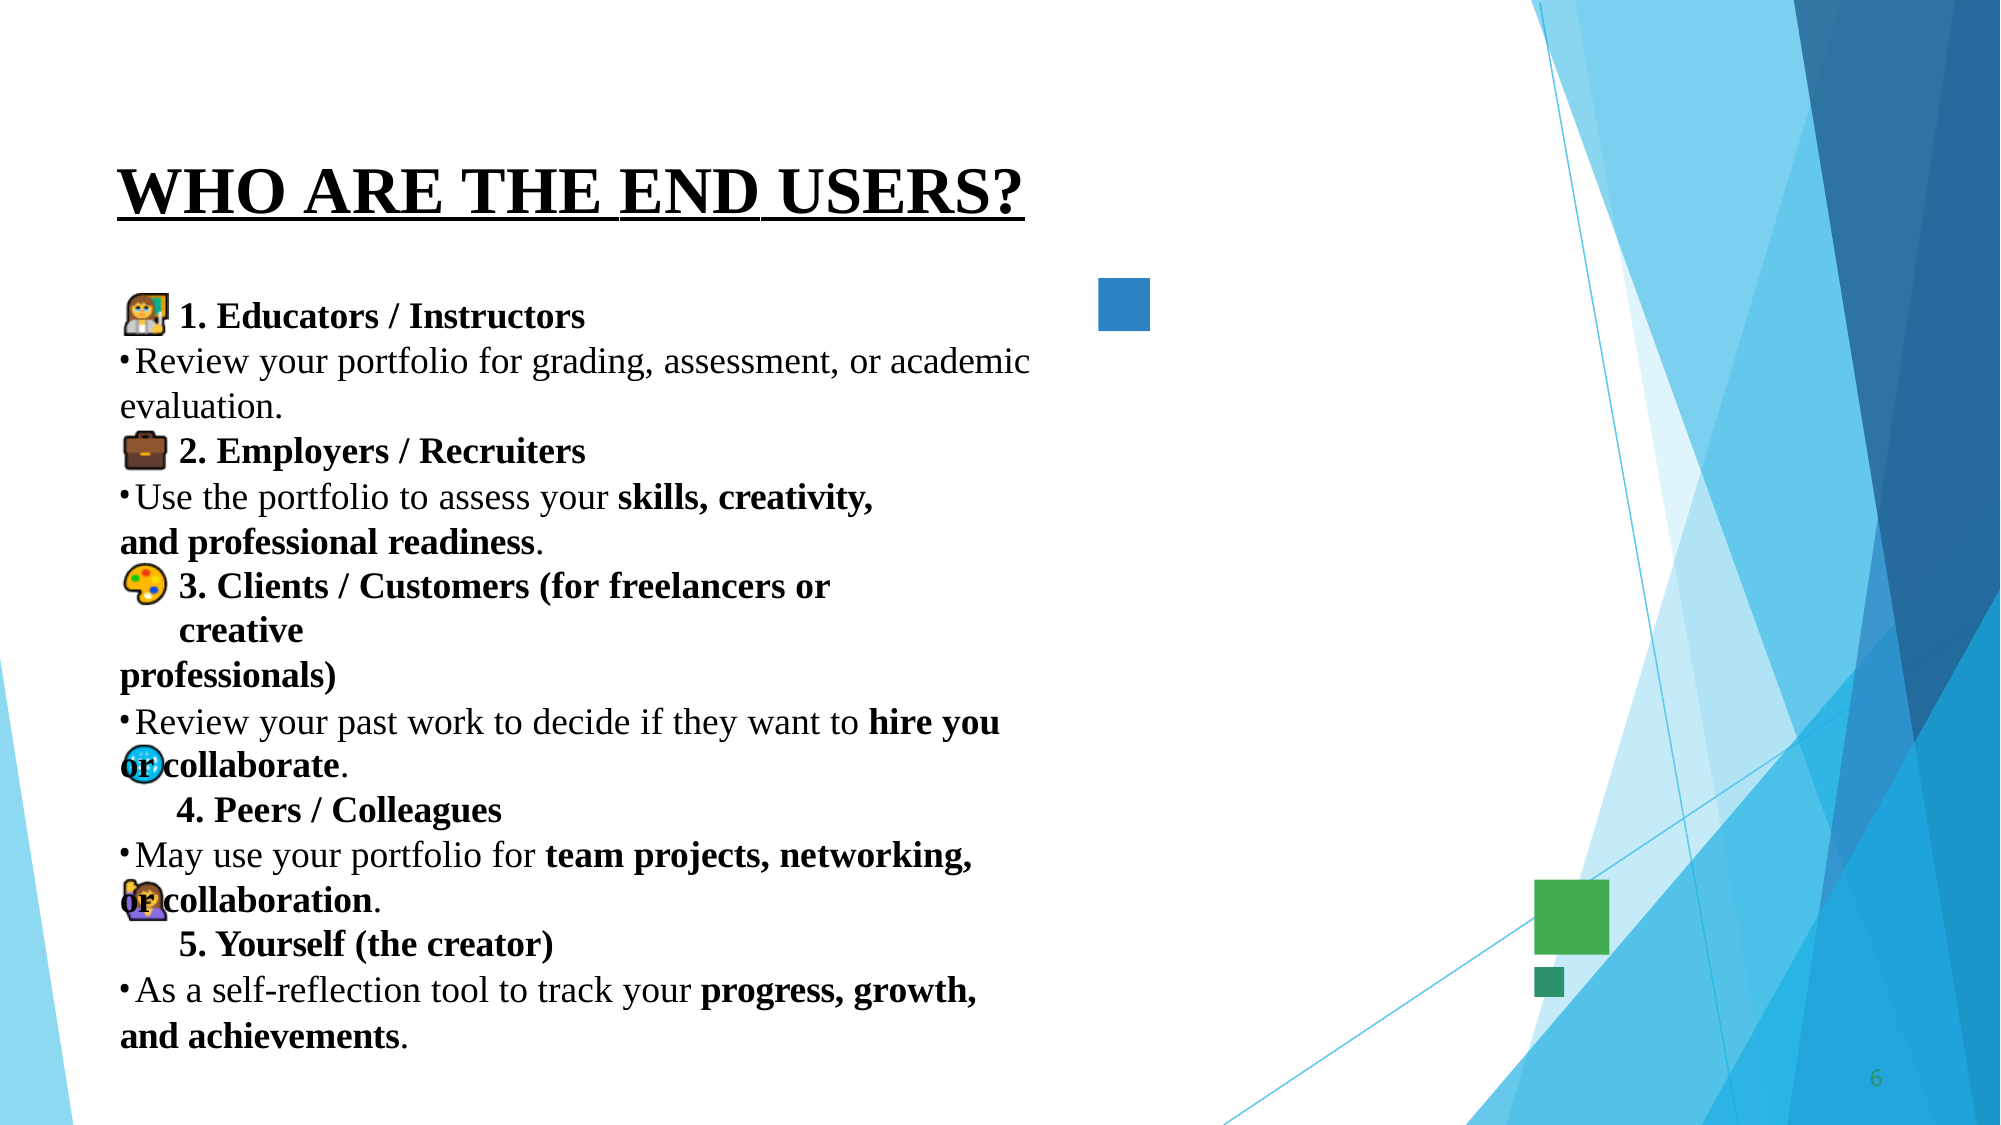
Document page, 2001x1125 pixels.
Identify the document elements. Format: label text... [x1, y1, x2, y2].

picture [96, 549, 194, 630]
text_box 1. Educators / Instructors Review your portfolio for grading, assessment, or academic evaluation. 2. Employers / Recruiters Use the portfolio to assess your skills, creativity, and professional readiness. 3. Clients / Customers (for freelancers or creative professionals) Review your past work to decide if they want to hire you or collaborate. 4. Peers / Colleagues May use your portfolio for team projects, networking, or collaboration. 5. Yourself (the creator) As a self-reflection tool to track your progress, growth, and achievements. [117, 288, 1038, 1056]
text_box [1534, 879, 1610, 955]
slide_number 6 [1863, 1062, 1891, 1125]
picture [96, 415, 194, 495]
picture [122, 293, 169, 336]
picture [118, 1012, 477, 1093]
text_box [1534, 967, 1565, 997]
picture [96, 729, 190, 809]
picture [96, 865, 194, 945]
title WHO ARE THE END USERS? [91, 58, 1909, 335]
